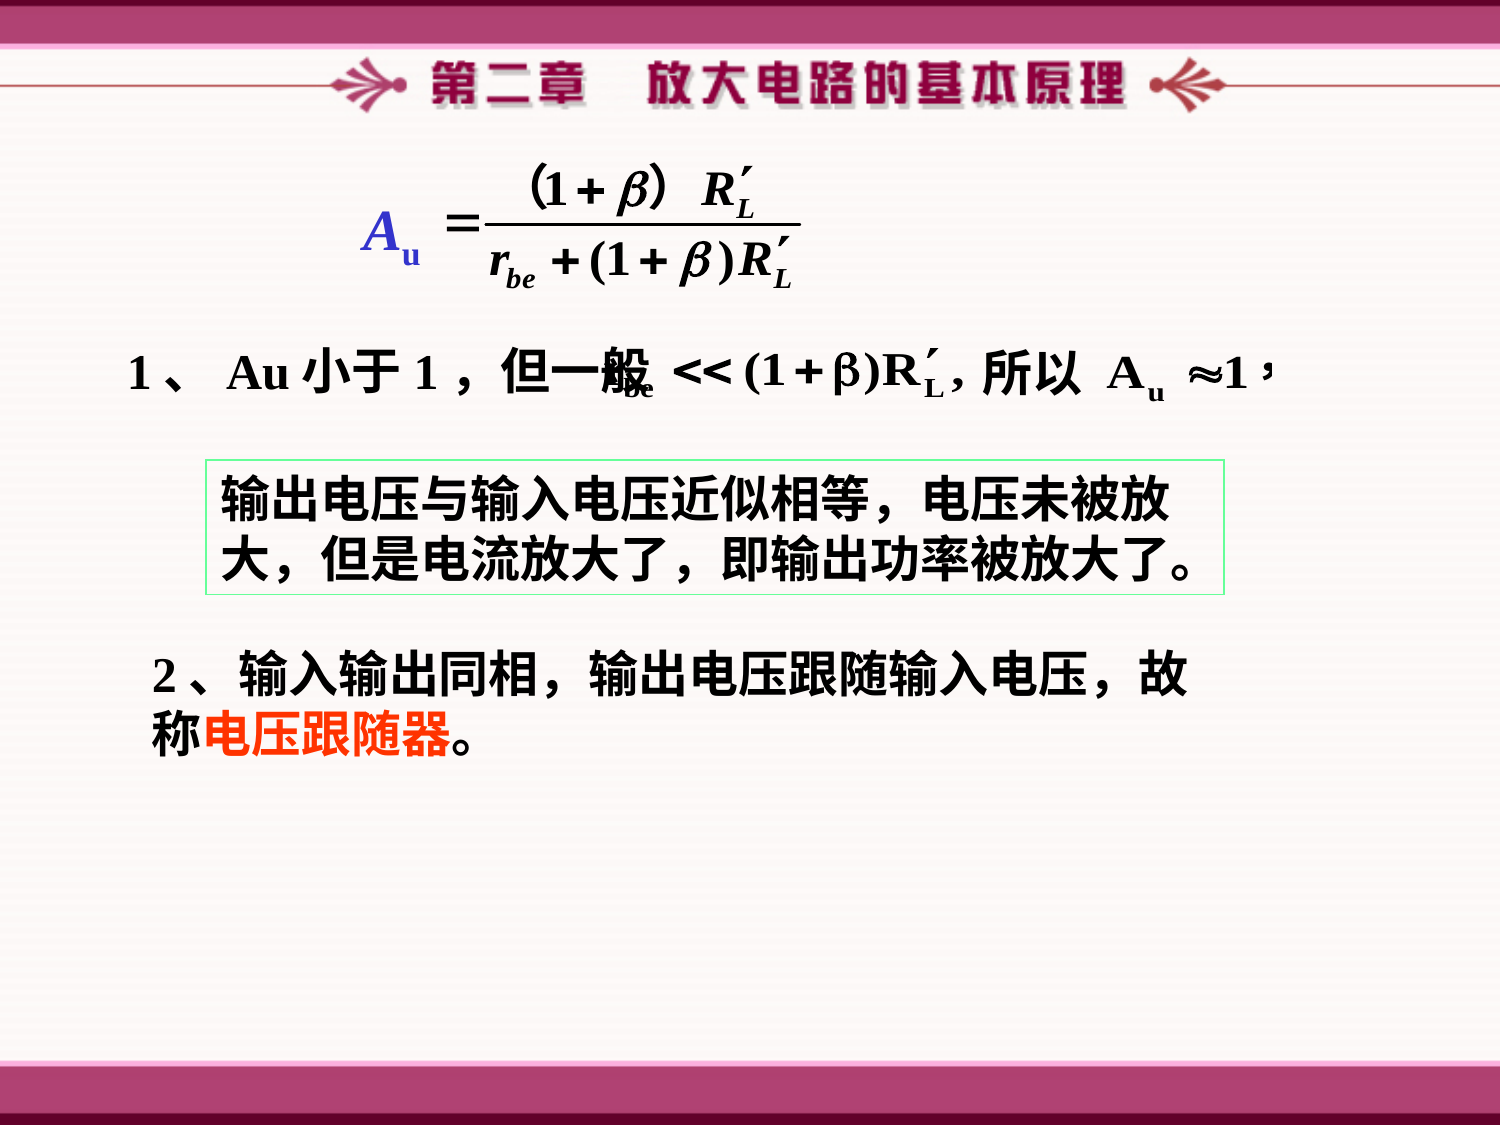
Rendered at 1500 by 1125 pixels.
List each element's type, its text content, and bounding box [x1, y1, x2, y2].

picture [0, 0, 1500, 1125]
text_box 输出电压与输入电压近似相等，电压未被放大，但是电流放大了，即输出功率被放大了。 [205, 459, 1225, 595]
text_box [112, 332, 1272, 413]
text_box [348, 154, 811, 300]
text_box 2、输入输出同相，输出电压跟随输入电压，故称电压跟随器。 [137, 634, 1252, 770]
